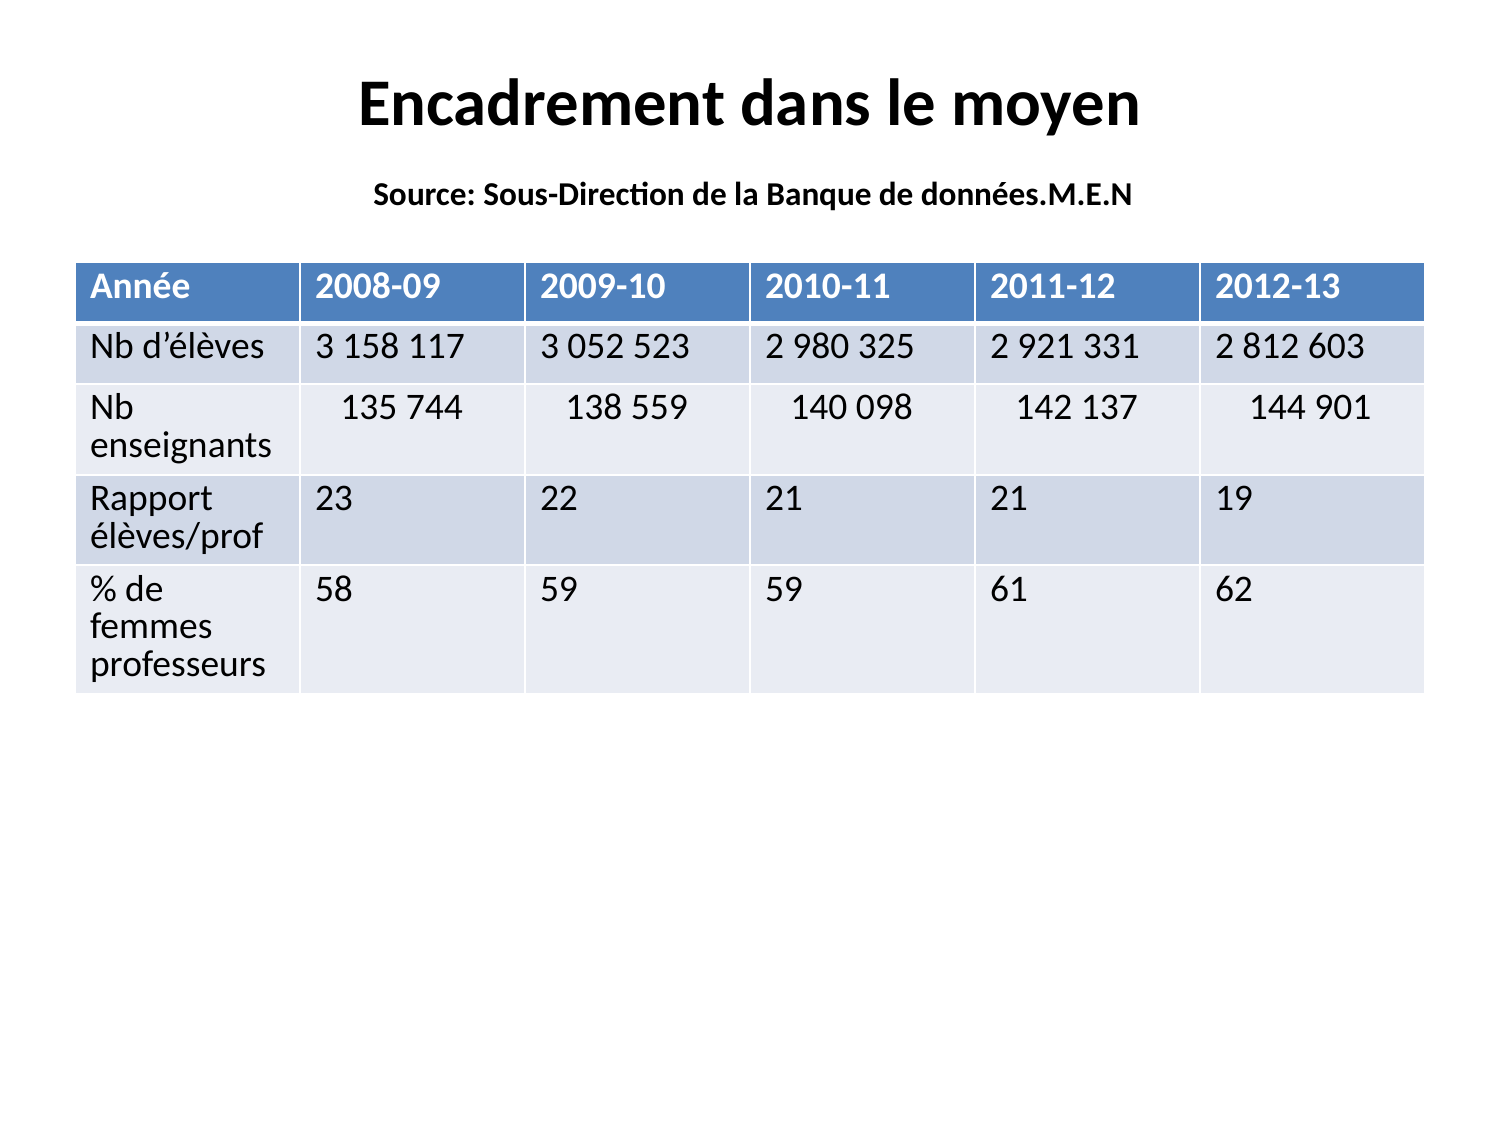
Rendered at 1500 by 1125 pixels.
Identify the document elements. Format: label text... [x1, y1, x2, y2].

table_cell 3 052 523 [526, 326, 749, 383]
table_cell 58 [301, 566, 524, 693]
table_cell 21 [976, 476, 1199, 564]
table_cell 62 [1201, 566, 1424, 693]
table_header 2011-12 [976, 263, 1199, 321]
table_cell 135 744 [301, 385, 524, 474]
table_cell 2 980 325 [751, 326, 974, 383]
table_cell 144 901 [1201, 385, 1424, 474]
table_cell 21 [751, 476, 974, 564]
table_cell 59 [751, 566, 974, 693]
table_cell 138 559 [526, 385, 749, 474]
table_cell 2 921 331 [976, 326, 1199, 383]
table_cell 19 [1201, 476, 1424, 564]
table_cell % de femmes professeurs [76, 566, 299, 693]
title Encadrement dans le moyen Source: Sous-Direction de la Banque de données.M.E.N [75, 45, 1425, 233]
table_cell 142 137 [976, 385, 1199, 474]
table_header 2010-11 [751, 263, 974, 321]
table_header Année [76, 263, 299, 321]
table_cell 23 [301, 476, 524, 564]
table_header 2009-10 [526, 263, 749, 321]
table_cell Nb d’élèves [76, 326, 299, 383]
table_cell 22 [526, 476, 749, 564]
table_cell 140 098 [751, 385, 974, 474]
table_cell 61 [976, 566, 1199, 693]
table_cell Rapport élèves/prof [76, 476, 299, 564]
table_cell Nb enseignants [76, 385, 299, 474]
table_header 2012-13 [1201, 263, 1424, 321]
table_cell 2 812 603 [1201, 326, 1424, 383]
table_cell 59 [526, 566, 749, 693]
table_header 2008-09 [301, 263, 524, 321]
table_cell 3 158 117 [301, 326, 524, 383]
